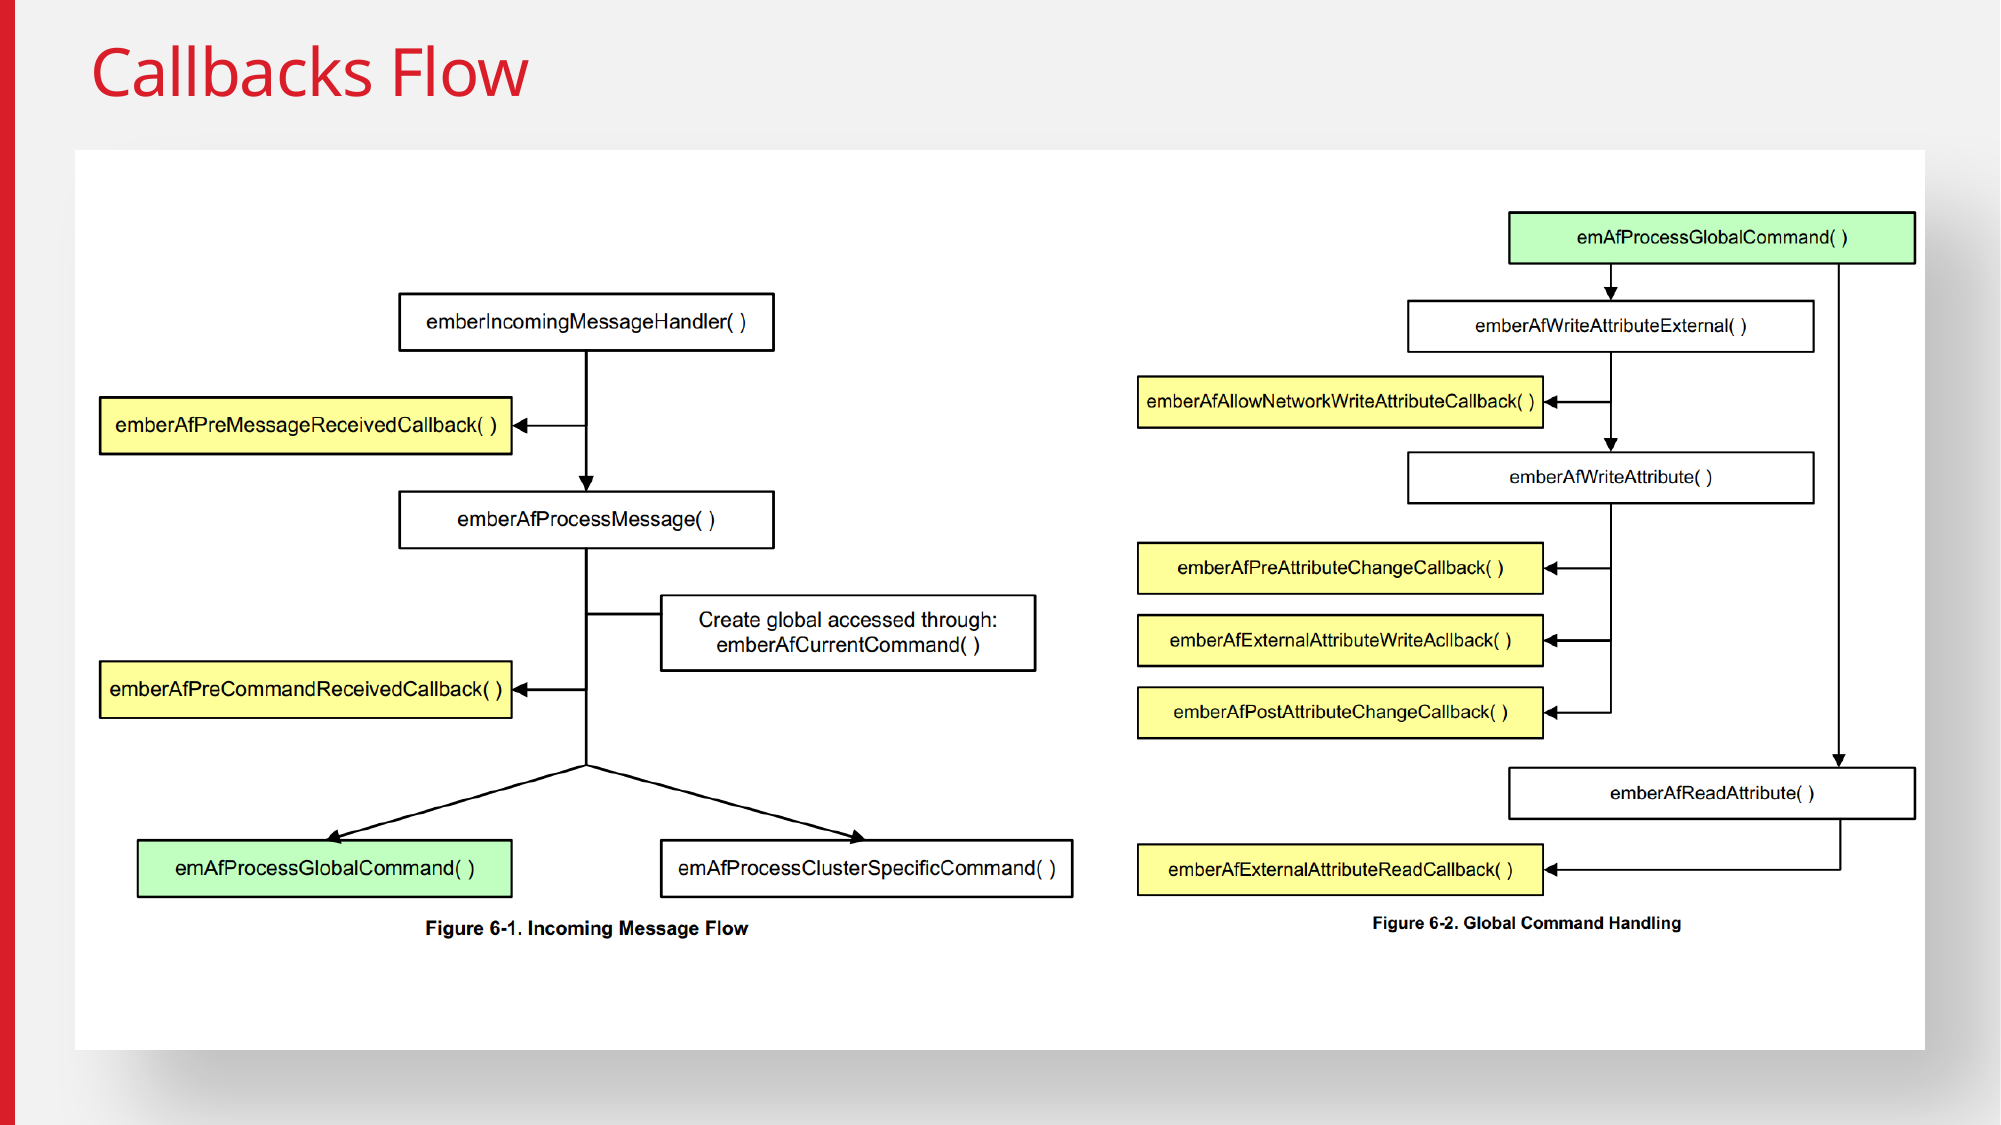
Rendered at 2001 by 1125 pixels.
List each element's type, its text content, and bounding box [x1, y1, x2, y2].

picture [1126, 188, 1925, 944]
picture [74, 280, 1086, 944]
title Callbacks Flow [75, 0, 1925, 150]
